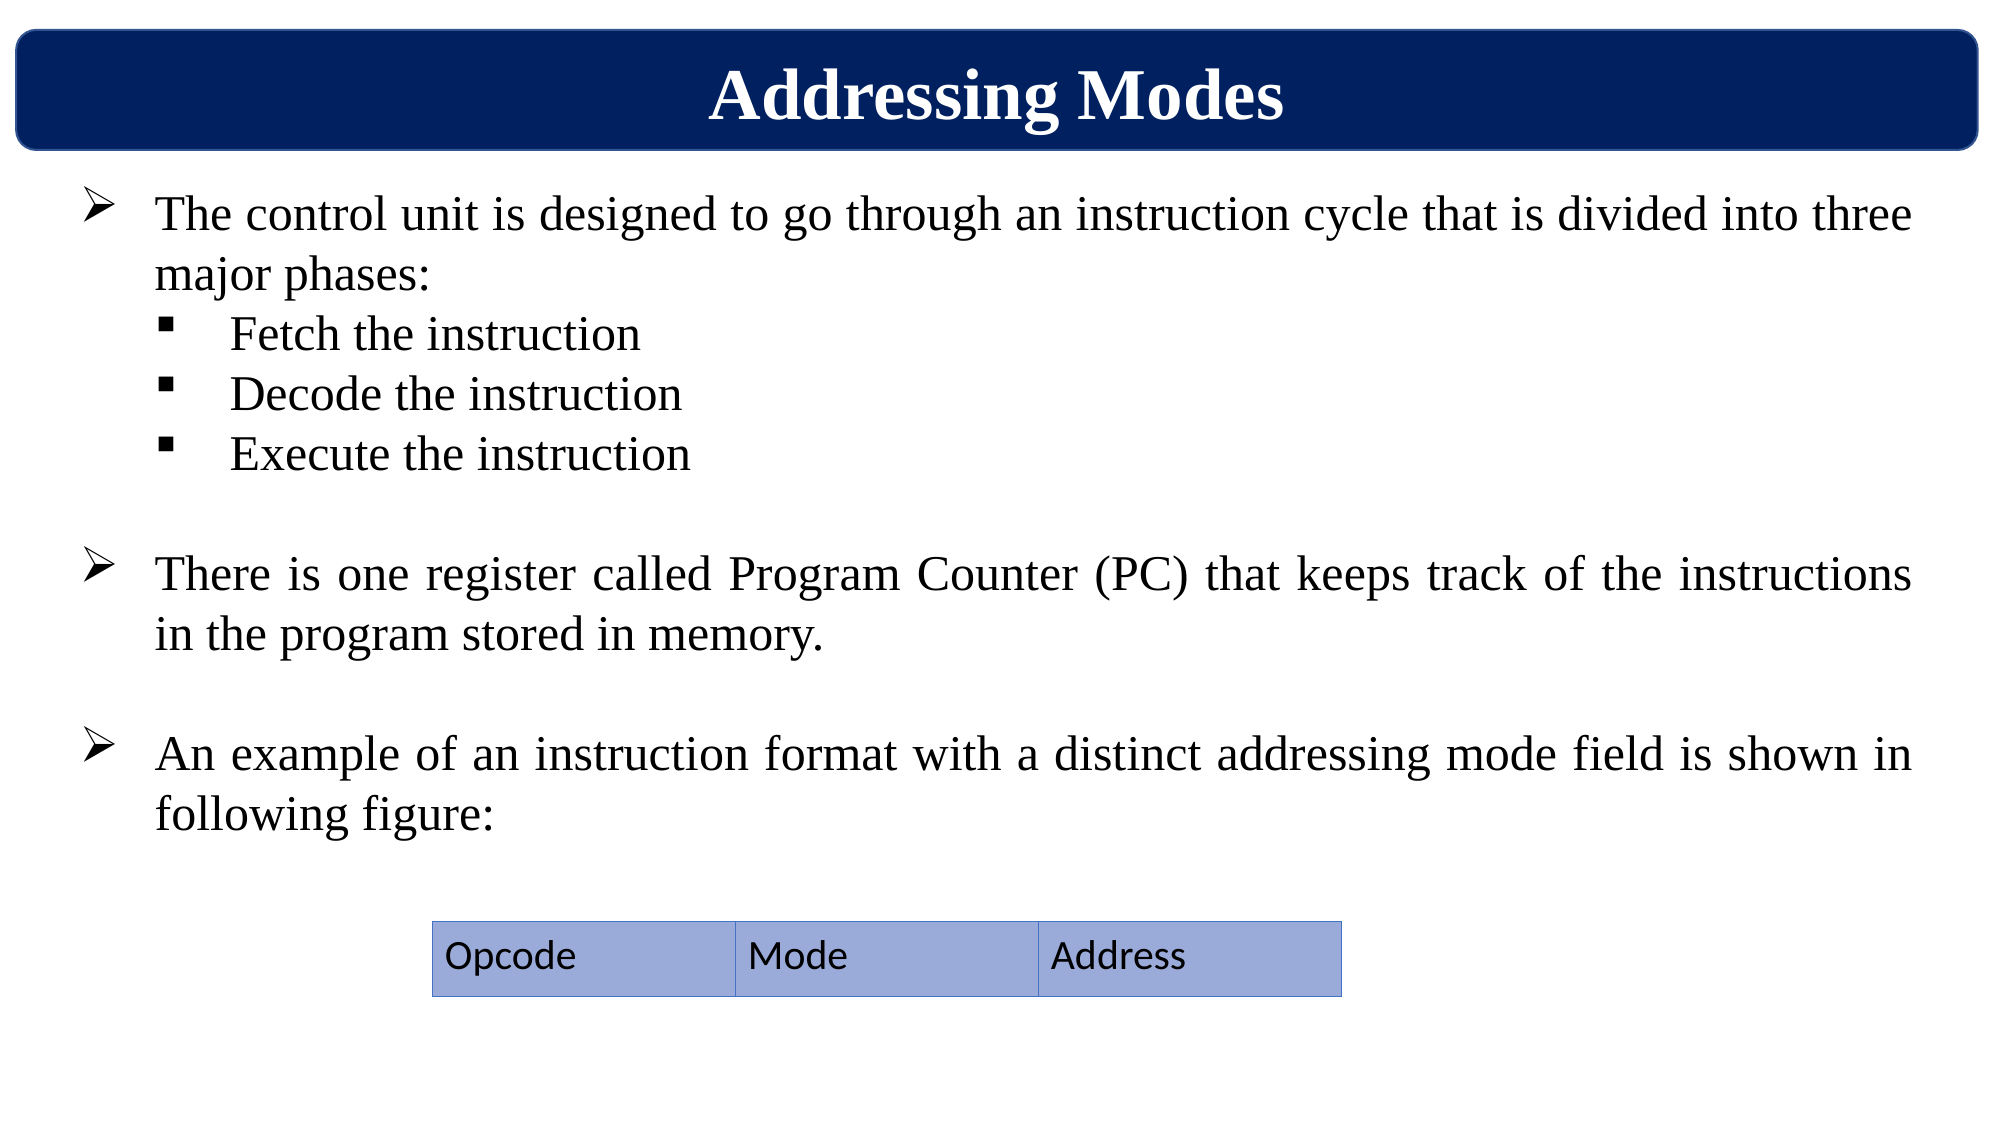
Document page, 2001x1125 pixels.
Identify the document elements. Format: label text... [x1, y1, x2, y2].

table_header Address [1039, 922, 1341, 996]
table_header Opcode [433, 922, 735, 996]
table_header Mode [736, 922, 1038, 996]
text_box The control unit is designed to go through an instruction cycle that is divided into three major phases: Fetch the instruction Decode the instruction Execute the instruction There is one register called Program Counter (PC) that keeps track of the instructions in the program stored in memory. An example of an instruction format with a distinct addressing mode field is shown in following figure: [64, 173, 1930, 849]
text_box Addressing Modes [15, 28, 1979, 151]
